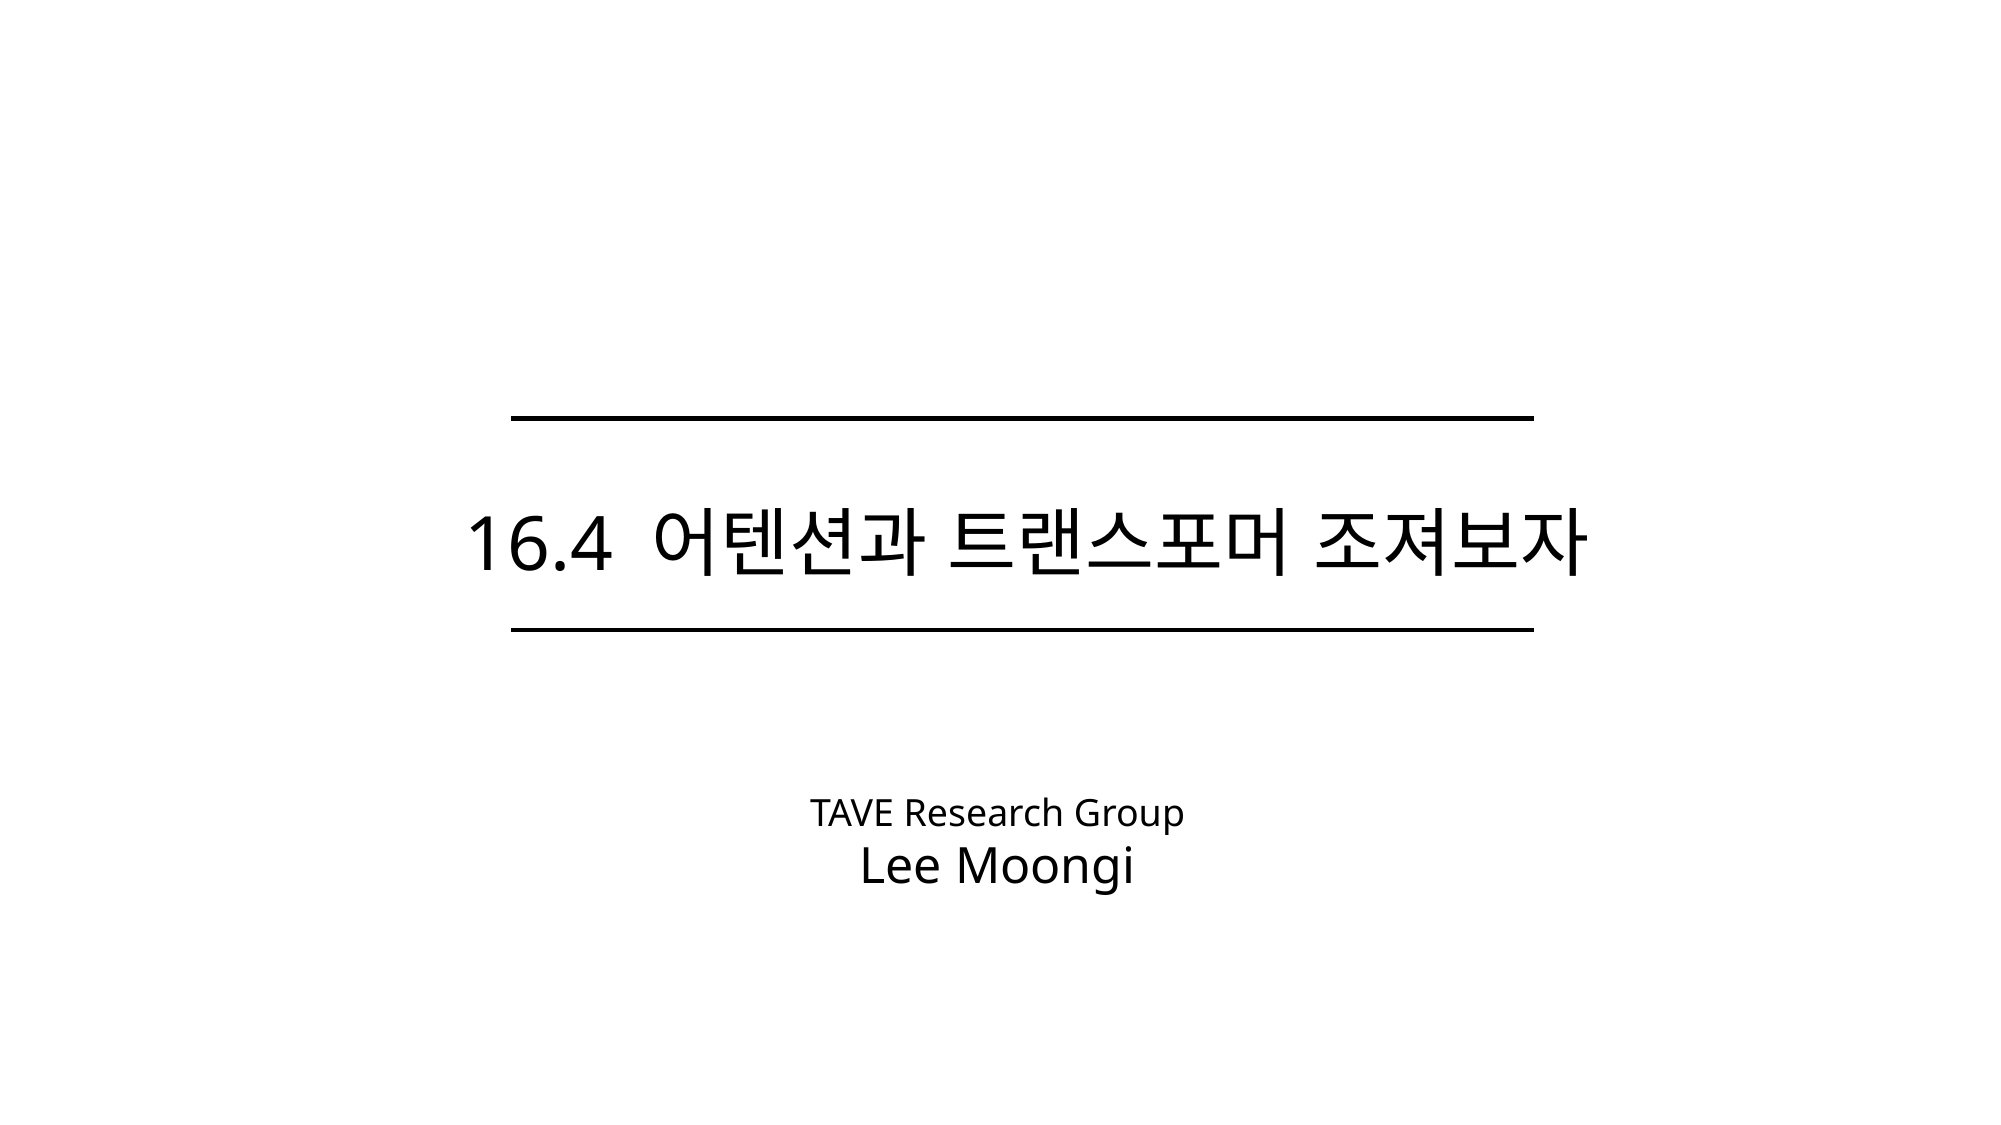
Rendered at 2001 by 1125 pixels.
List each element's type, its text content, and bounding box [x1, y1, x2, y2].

text_box TAVE Research Group Lee Moongi [404, 781, 1591, 901]
text_box 16.4 어텐션과 트랜스포머 조져보자 [429, 442, 1616, 593]
